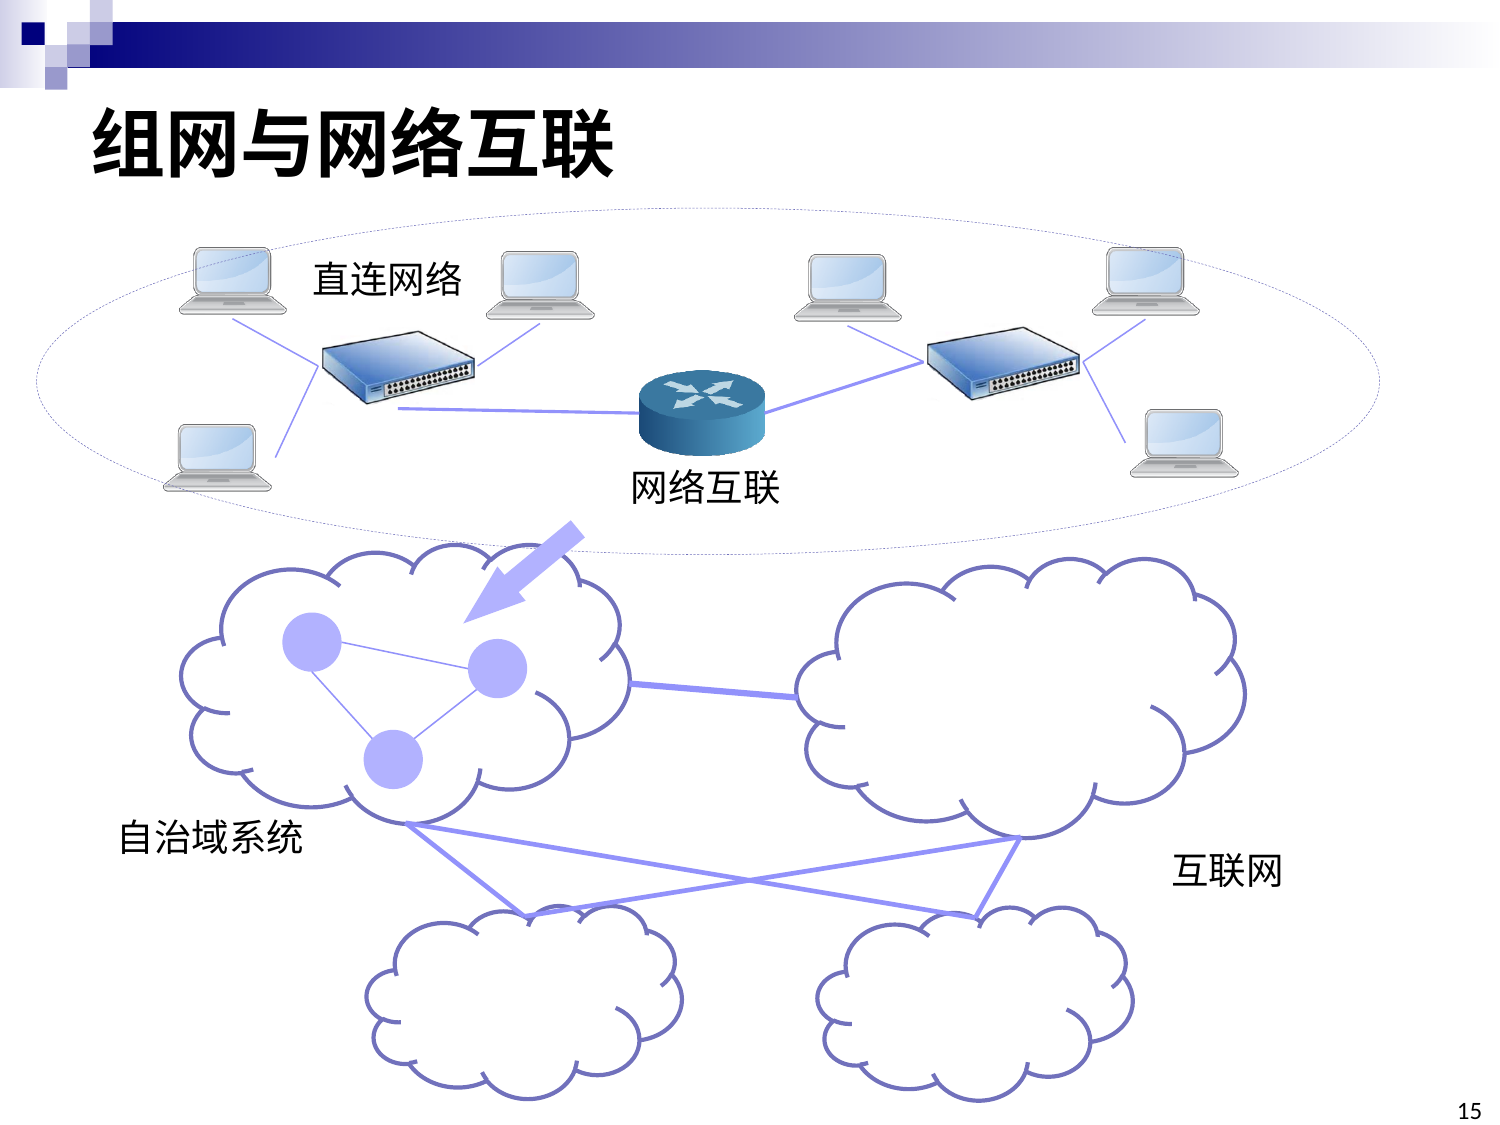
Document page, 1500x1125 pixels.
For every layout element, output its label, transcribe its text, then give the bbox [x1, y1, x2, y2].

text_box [36, 207, 1380, 868]
text_box [815, 925, 1135, 1103]
title 组网与网络互联 [75, 75, 1425, 209]
slide_number 15 [1448, 1100, 1483, 1125]
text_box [405, 683, 1300, 919]
text_box [364, 925, 685, 1102]
